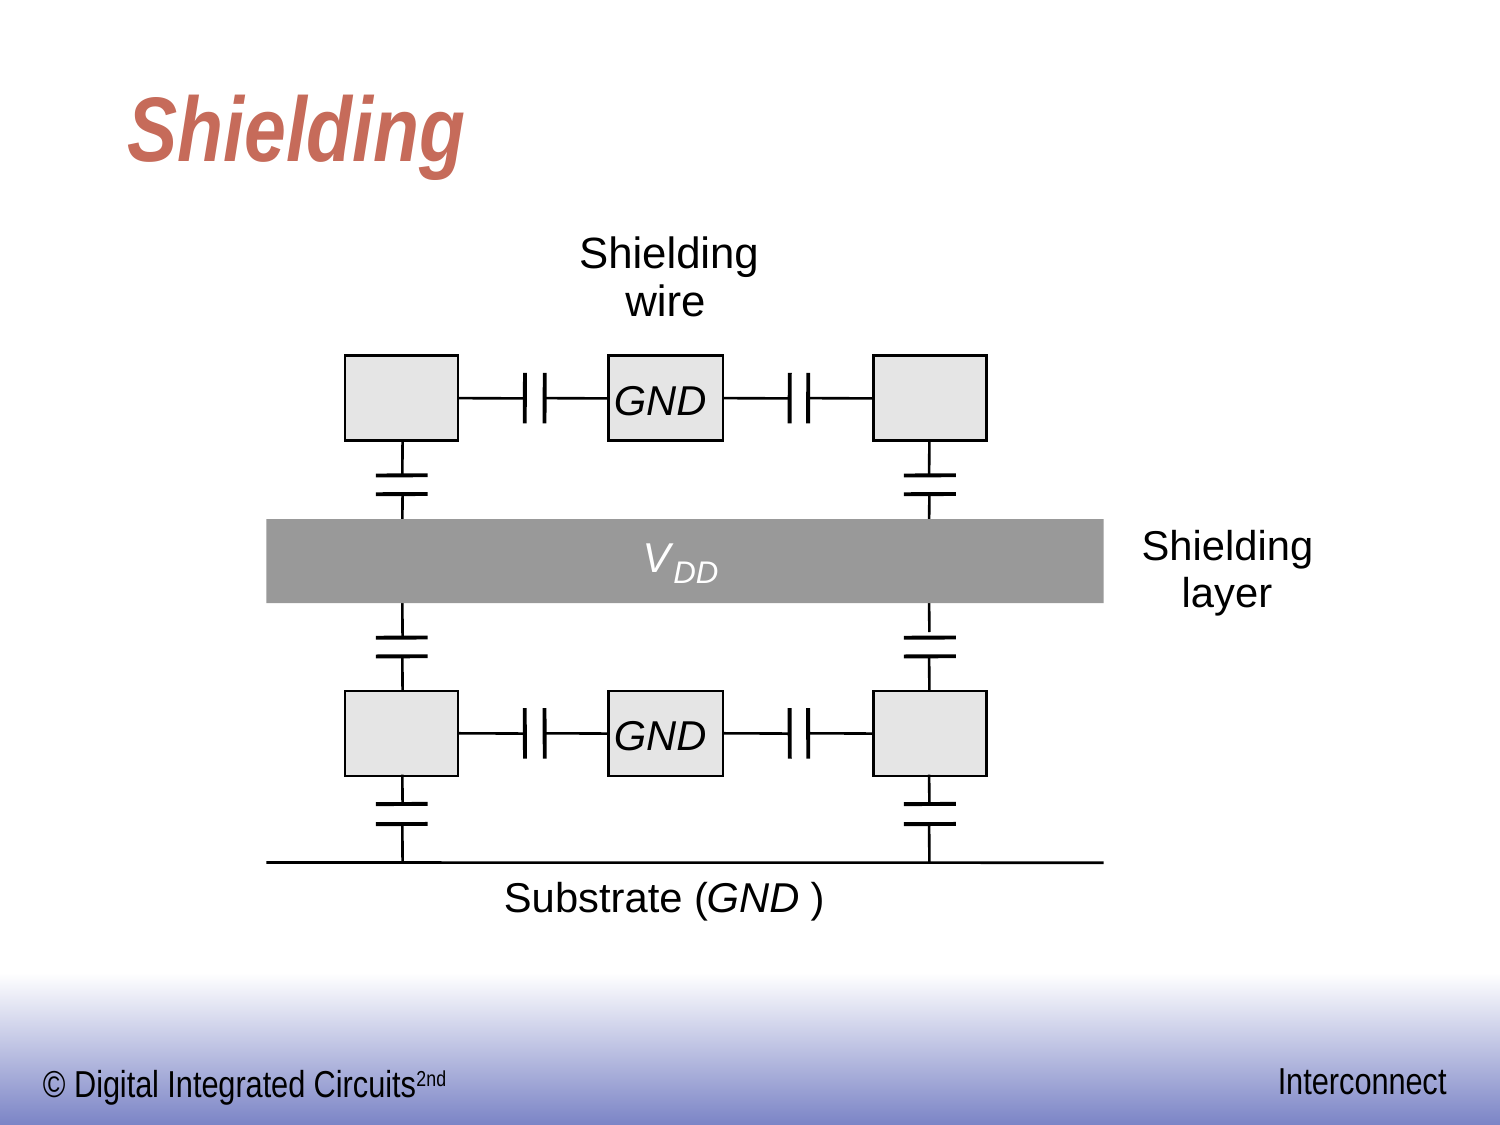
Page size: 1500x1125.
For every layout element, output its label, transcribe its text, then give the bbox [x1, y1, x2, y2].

text_box [873, 690, 987, 776]
text_box wire [625, 273, 706, 326]
text_box ) [810, 870, 825, 921]
title Shielding [112, 37, 1388, 188]
text_box layer [1181, 566, 1273, 617]
text_box Shielding [1141, 518, 1314, 569]
text_box GND [613, 708, 707, 759]
text_box Substrate ( [504, 870, 706, 921]
text_box [608, 355, 723, 441]
text_box [608, 690, 723, 776]
text_box [873, 355, 987, 441]
text_box Shielding [579, 224, 759, 278]
text_box [345, 355, 458, 441]
text_box GND [706, 870, 800, 921]
text_box V [642, 530, 671, 581]
text_box [266, 519, 1104, 604]
text_box GND [613, 373, 707, 424]
text_box [345, 690, 458, 776]
text_box DD [673, 552, 719, 590]
